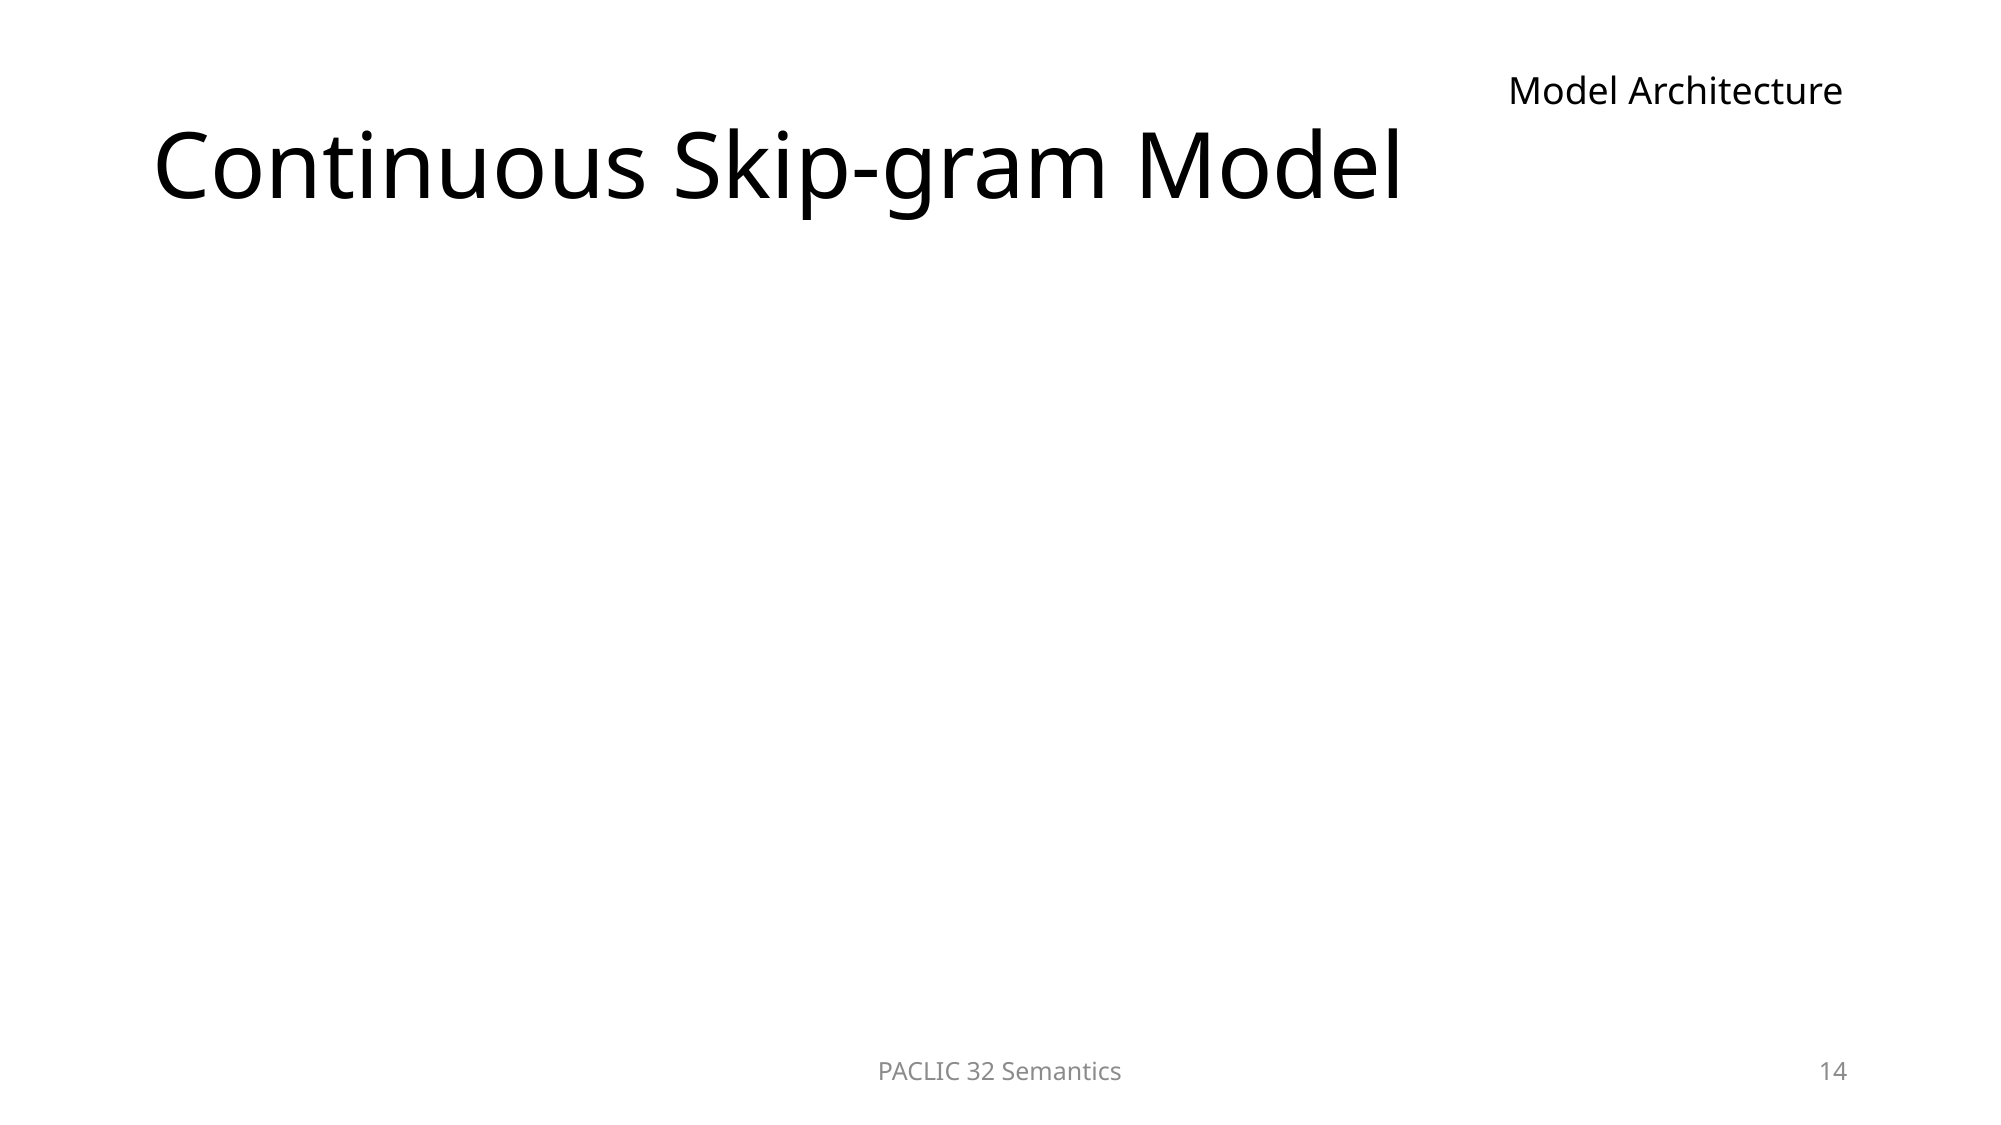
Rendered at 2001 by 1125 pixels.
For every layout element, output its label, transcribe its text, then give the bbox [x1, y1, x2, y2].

title Continuous Skip-gram Model [137, 59, 1863, 278]
slide_number 14 [1412, 1042, 1863, 1103]
footer PACLIC 32 Semantics [662, 1042, 1338, 1103]
text_box Model Architecture [1493, 59, 1859, 120]
